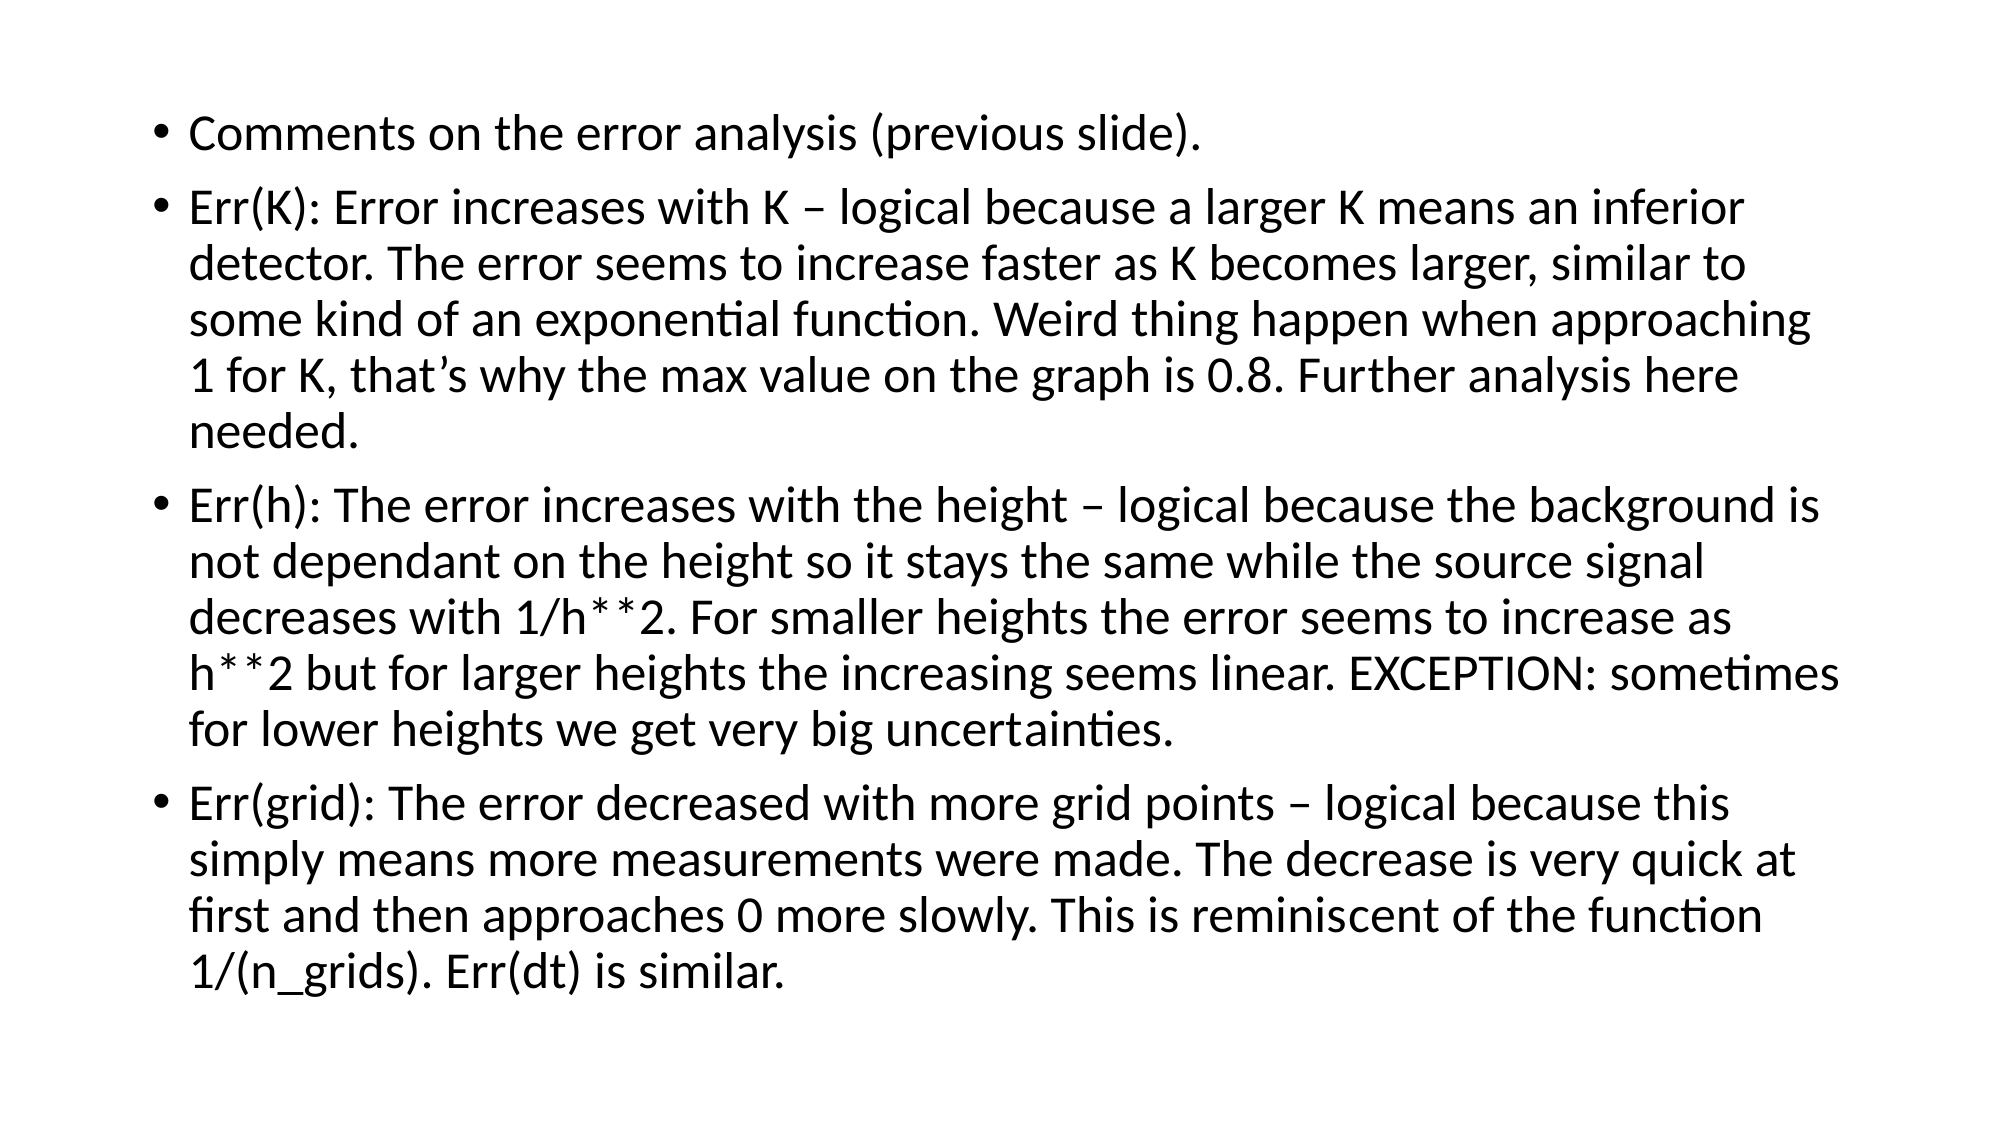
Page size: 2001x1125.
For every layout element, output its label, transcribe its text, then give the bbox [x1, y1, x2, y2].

list Comments on the error analysis (previous slide). Err(K): Error increases with K – logical because a larger K means an inferior detector. The error seems to increase faster as K becomes larger, similar to some kind of an exponential function. Weird thing happen when approaching 1 for K, that’s why the max value on the graph is 0.8. Further analysis here needed. Err(h): The error increases with the height – logical because the background is not dependant on the height so it stays the same while the source signal decreases with 1/h**2. For smaller heights the error seems to increase as h**2 but for larger heights the increasing seems linear. EXCEPTION: sometimes for lower heights we get very big uncertainties. Err(grid): The error decreased with more grid points – logical because this simply means more measurements were made. The decrease is very quick at first and then approaches 0 more slowly. This is reminiscent of the function 1/(n_grids). Err(dt) is similar. [137, 98, 1863, 1014]
